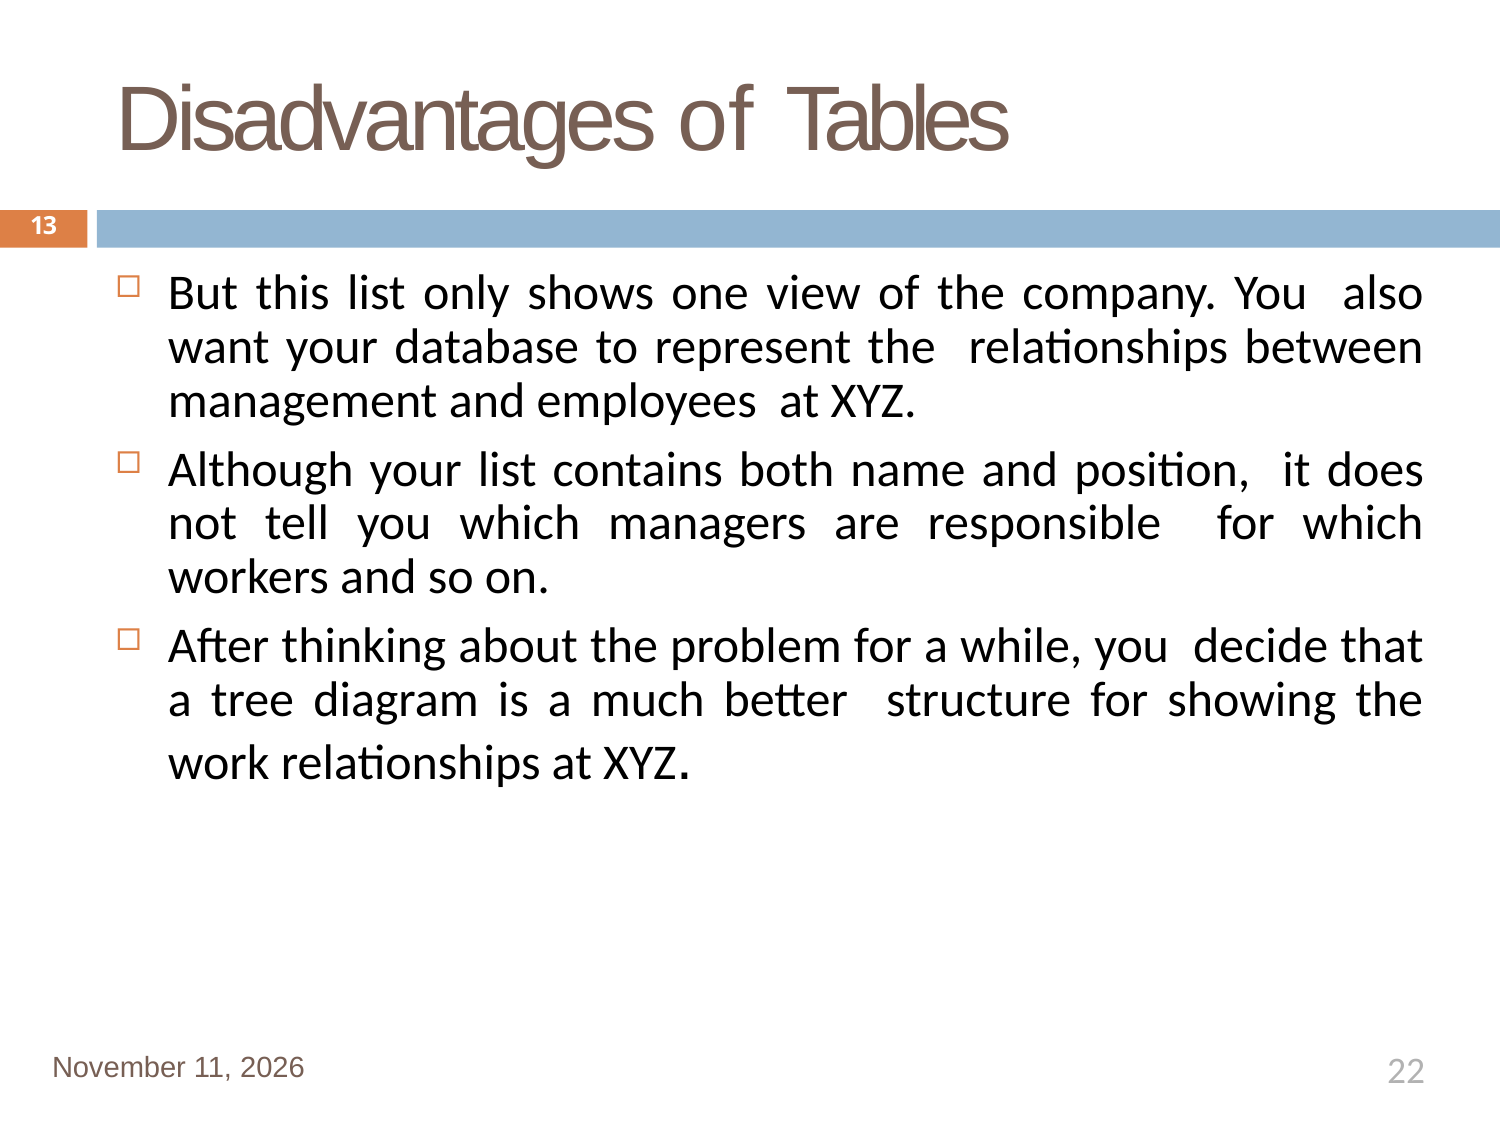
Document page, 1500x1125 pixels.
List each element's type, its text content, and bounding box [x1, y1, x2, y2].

slide_number 22 [1080, 1046, 1425, 1103]
text_box 13 [28, 207, 59, 240]
title Disadvantages of Tables [113, 56, 1014, 247]
text_box But this list only shows one view of the company. You also want your database to represent the relationships between management and employees at XYZ. Although your list contains both name and position, it does not tell you which managers are responsible for which workers and so on. After thinking about the problem for a while, you decide that a tree diagram is a much better structure for showing the work relationships at XYZ. [113, 257, 1426, 793]
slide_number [50, 1050, 399, 1125]
